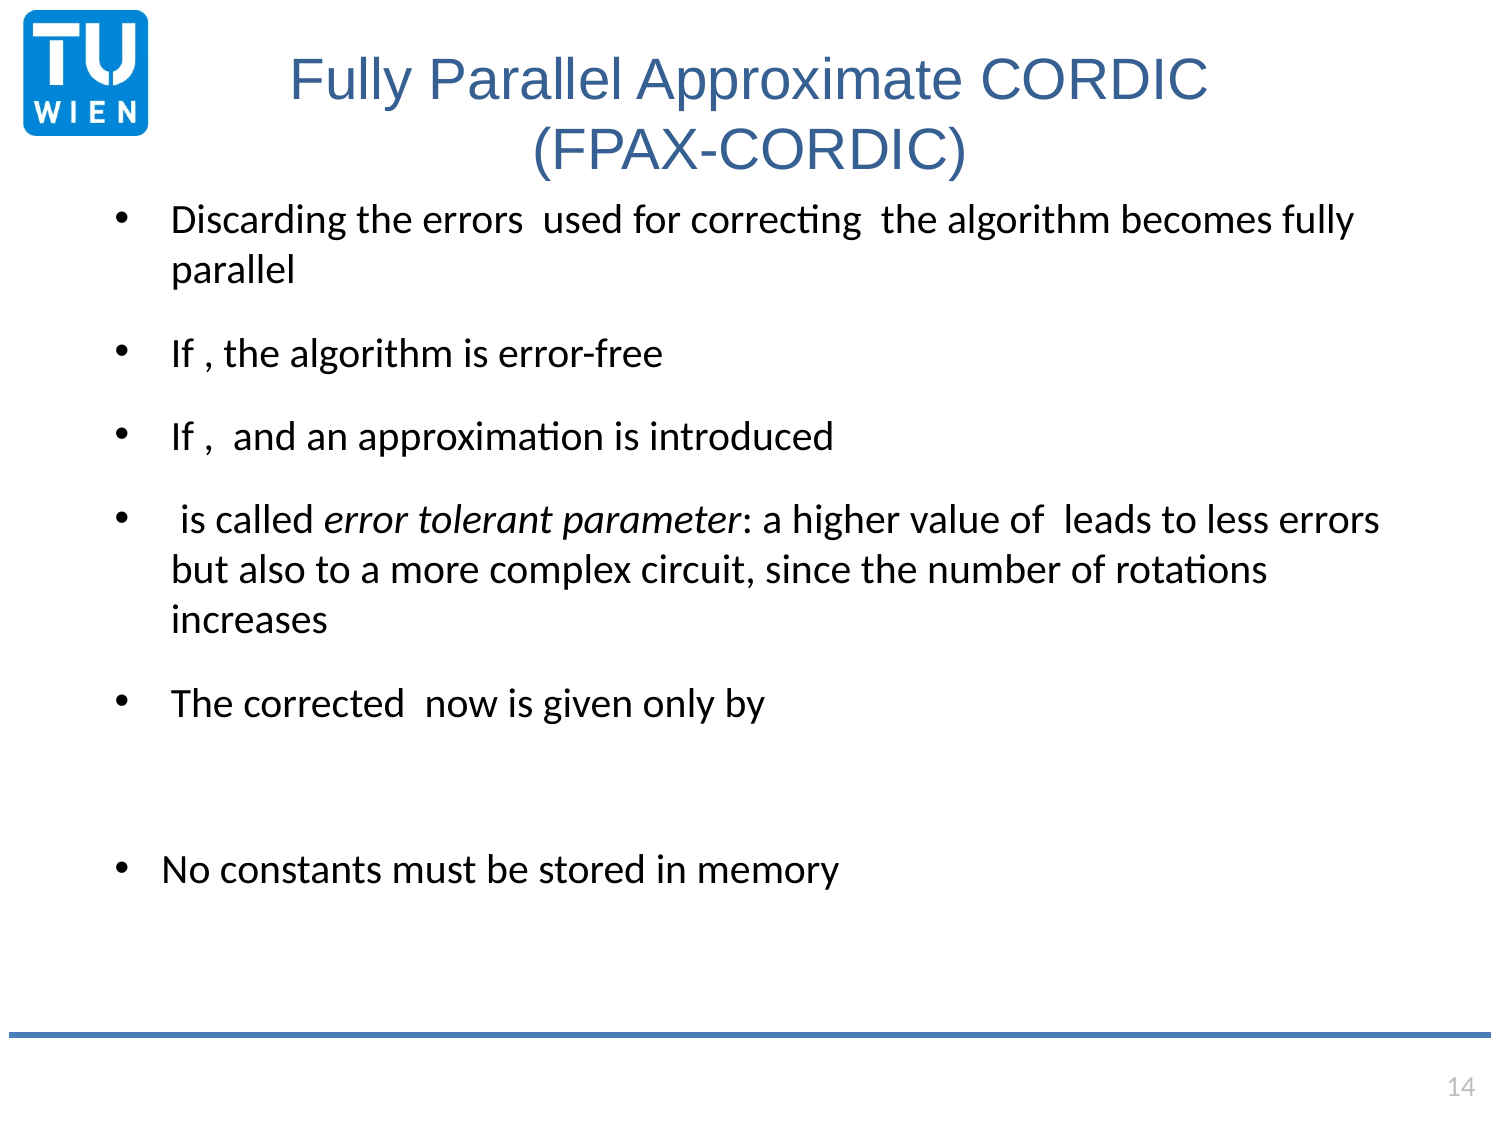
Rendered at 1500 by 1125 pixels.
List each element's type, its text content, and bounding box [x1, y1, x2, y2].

text_box Fully Parallel Approximate CORDIC (FPAX-CORDIC) [182, 33, 1317, 189]
picture [23, 10, 160, 136]
